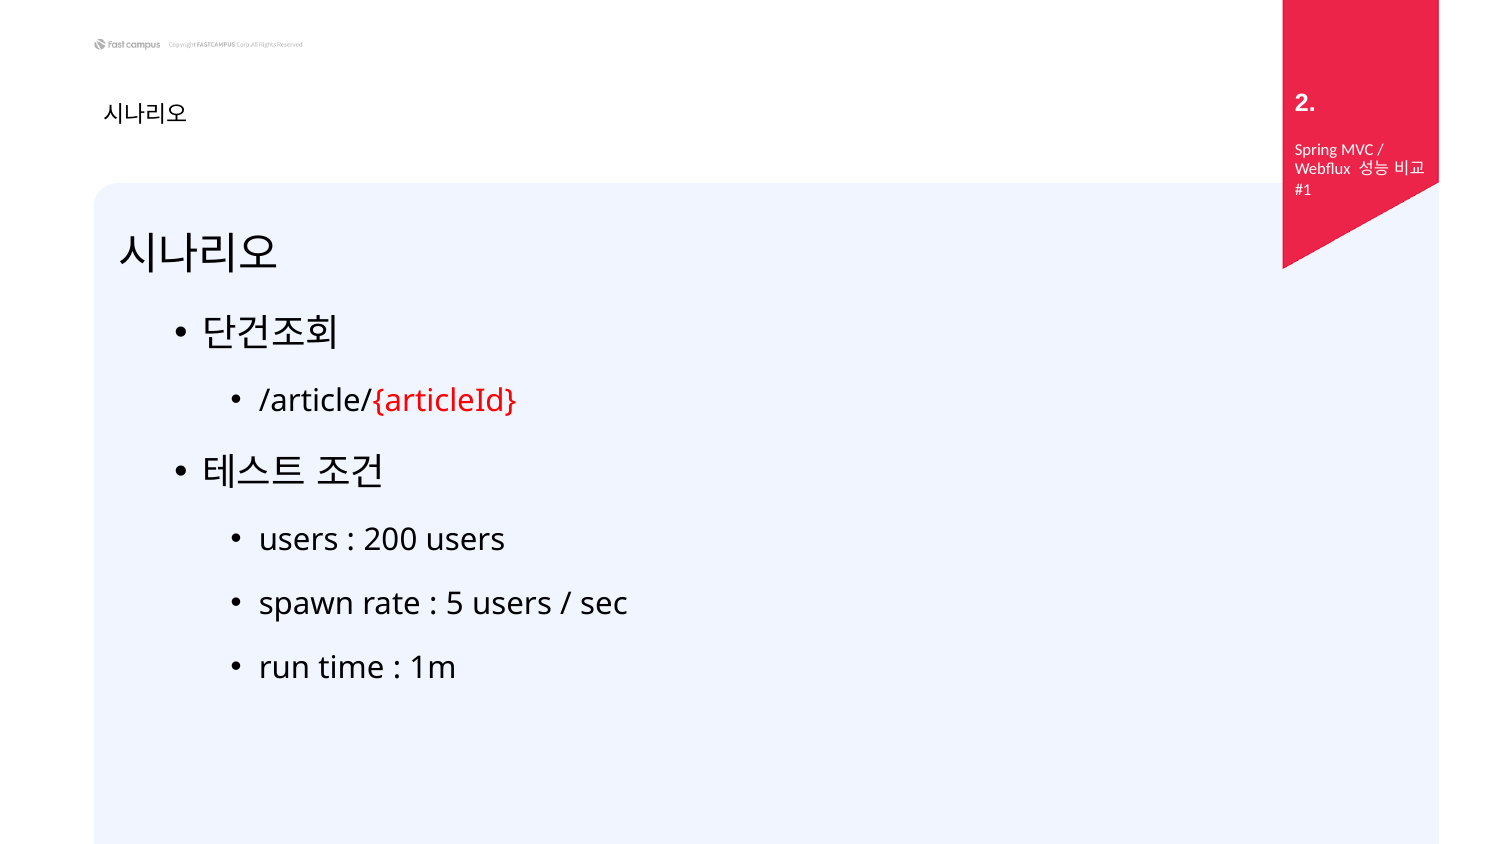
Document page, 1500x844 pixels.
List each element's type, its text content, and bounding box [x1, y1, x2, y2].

text_box Spring MVC / Webflux 성능 비교 #1 [1281, 135, 1438, 184]
list 시나리오 단건조회 /article/{articleId} 테스트 조건 users : 200 users spawn rate : 5 users / sec run time : 1m [103, 192, 1397, 844]
picture [0, 0, 1500, 844]
text_box 2. [1281, 86, 1438, 135]
title 시나리오 [103, 95, 1281, 167]
